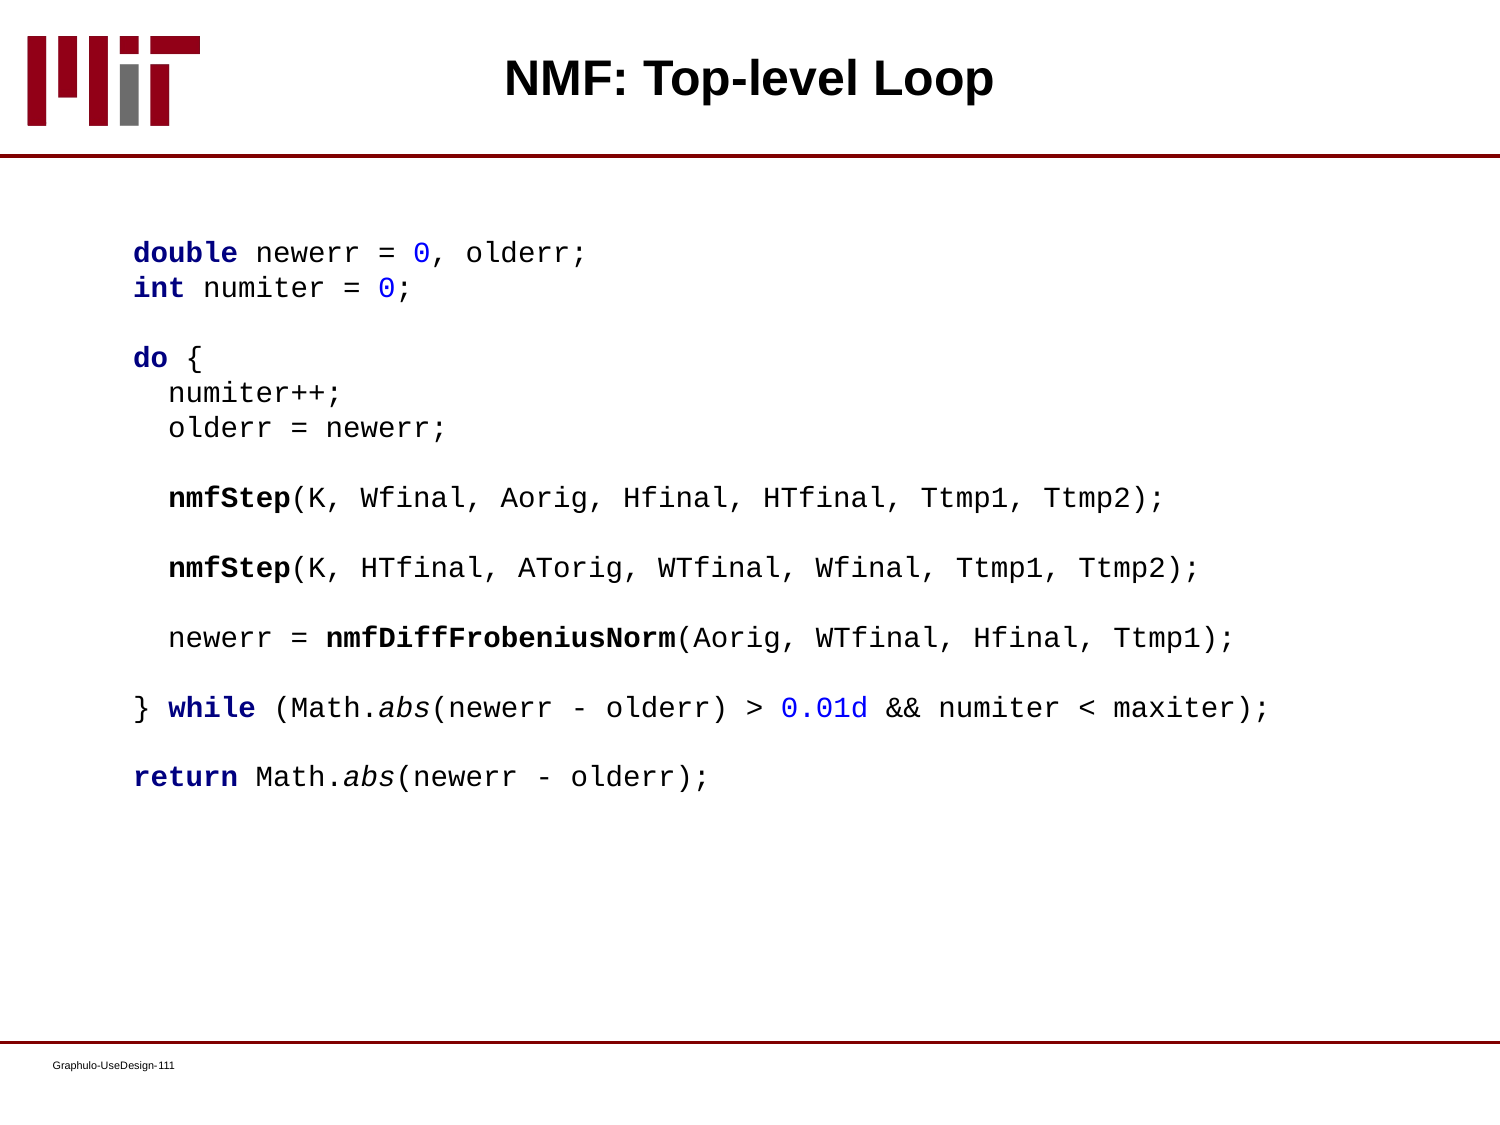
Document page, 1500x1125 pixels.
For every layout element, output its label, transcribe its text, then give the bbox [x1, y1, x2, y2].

picture [23, 31, 154, 134]
title NMF: Top-level Loop [154, 16, 1346, 151]
list double newerr = 0, olderr; int numiter = 0; do { numiter++; olderr = newerr; nmfStep(K, Wfinal, Aorig, Hfinal, HTfinal, Ttmp1, Ttmp2); nmfStep(K, HTfinal, ATorig, WTfinal, Wfinal, Ttmp1, Ttmp2); newerr = nmfDiffFrobeniusNorm(Aorig, WTfinal, Hfinal, Ttmp1); } while (Math.abs(newerr - olderr) > 0.01d && numiter < maxiter); return Math.abs(newerr - olderr); [118, 186, 1294, 840]
